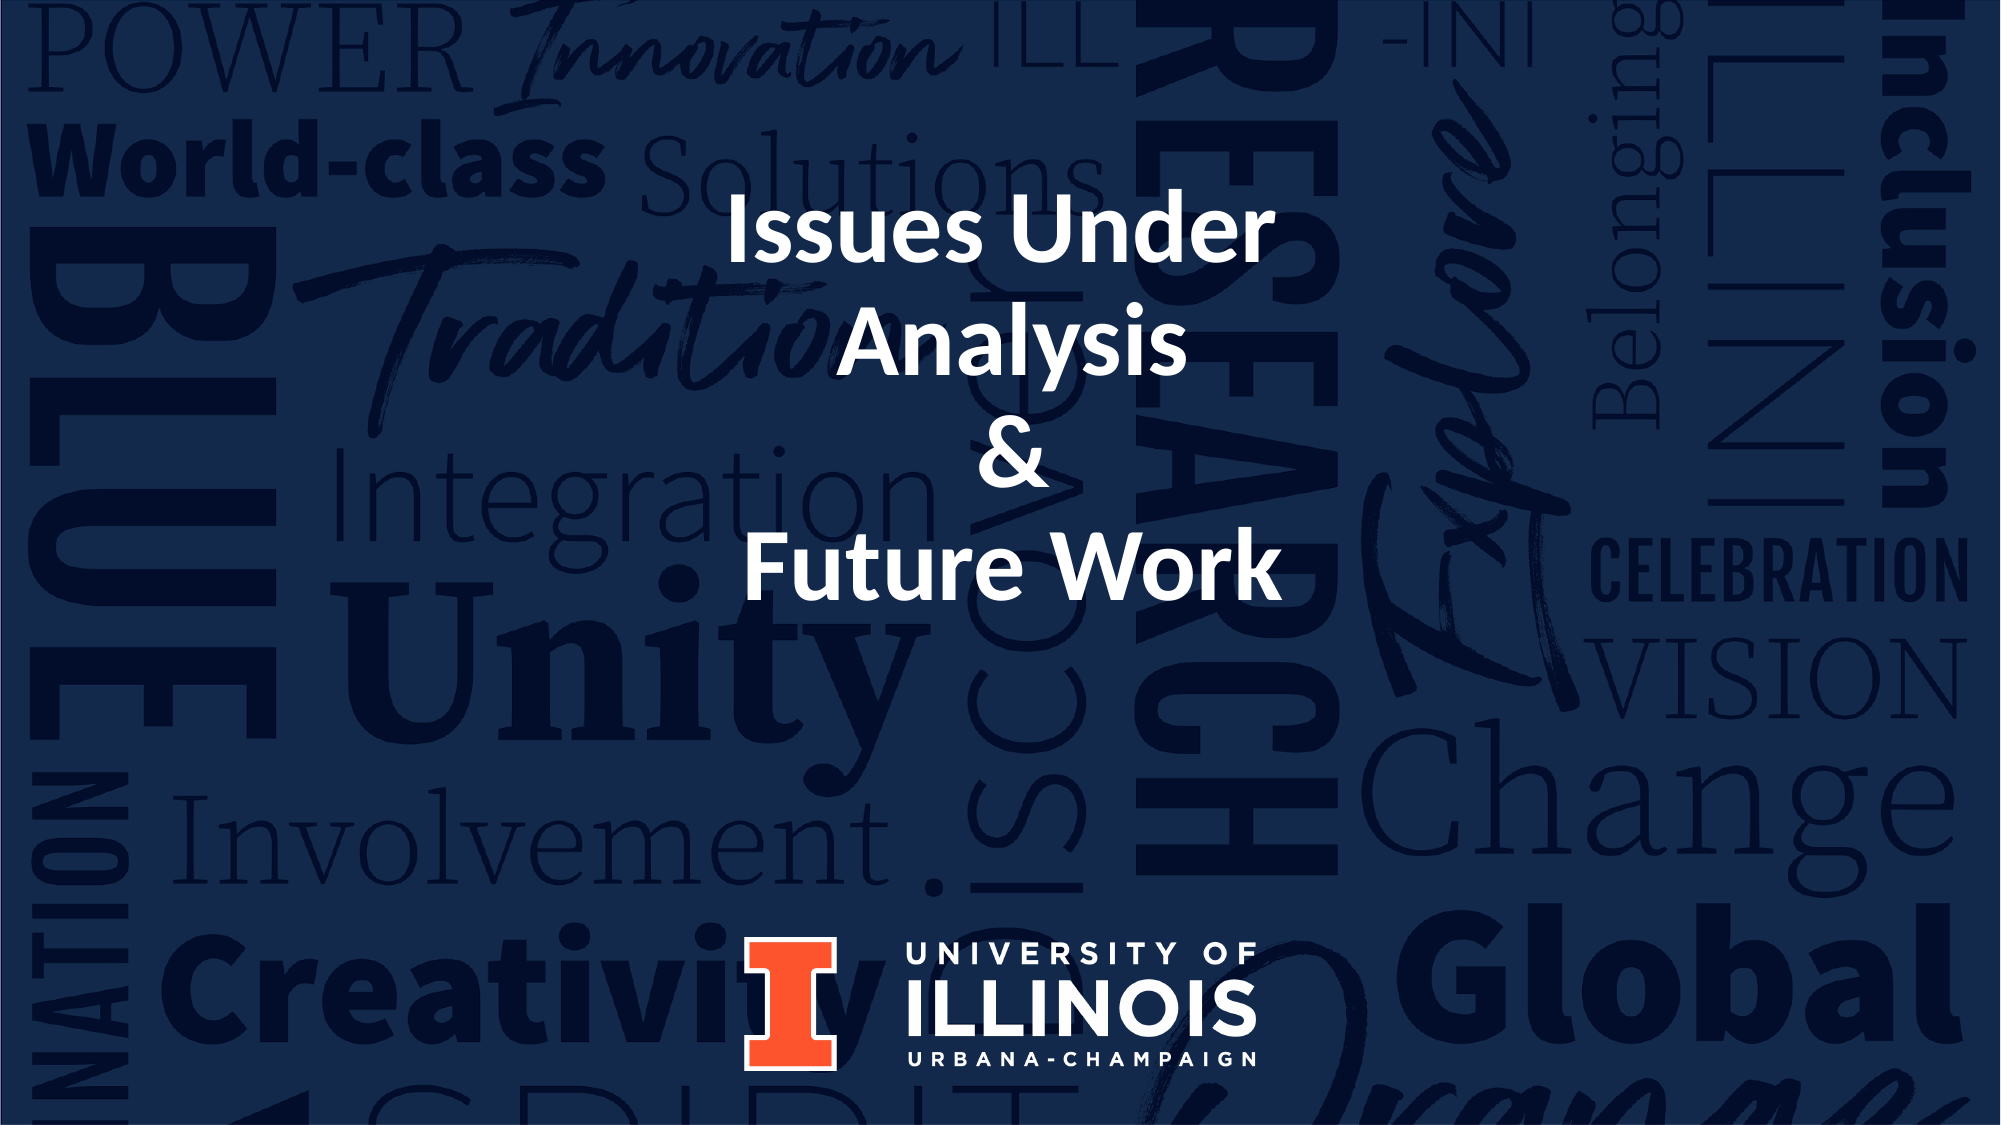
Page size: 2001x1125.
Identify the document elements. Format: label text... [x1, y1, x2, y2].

picture [0, 0, 2001, 1125]
text_box Issues Under Analysis & Future Work [262, 95, 1764, 630]
